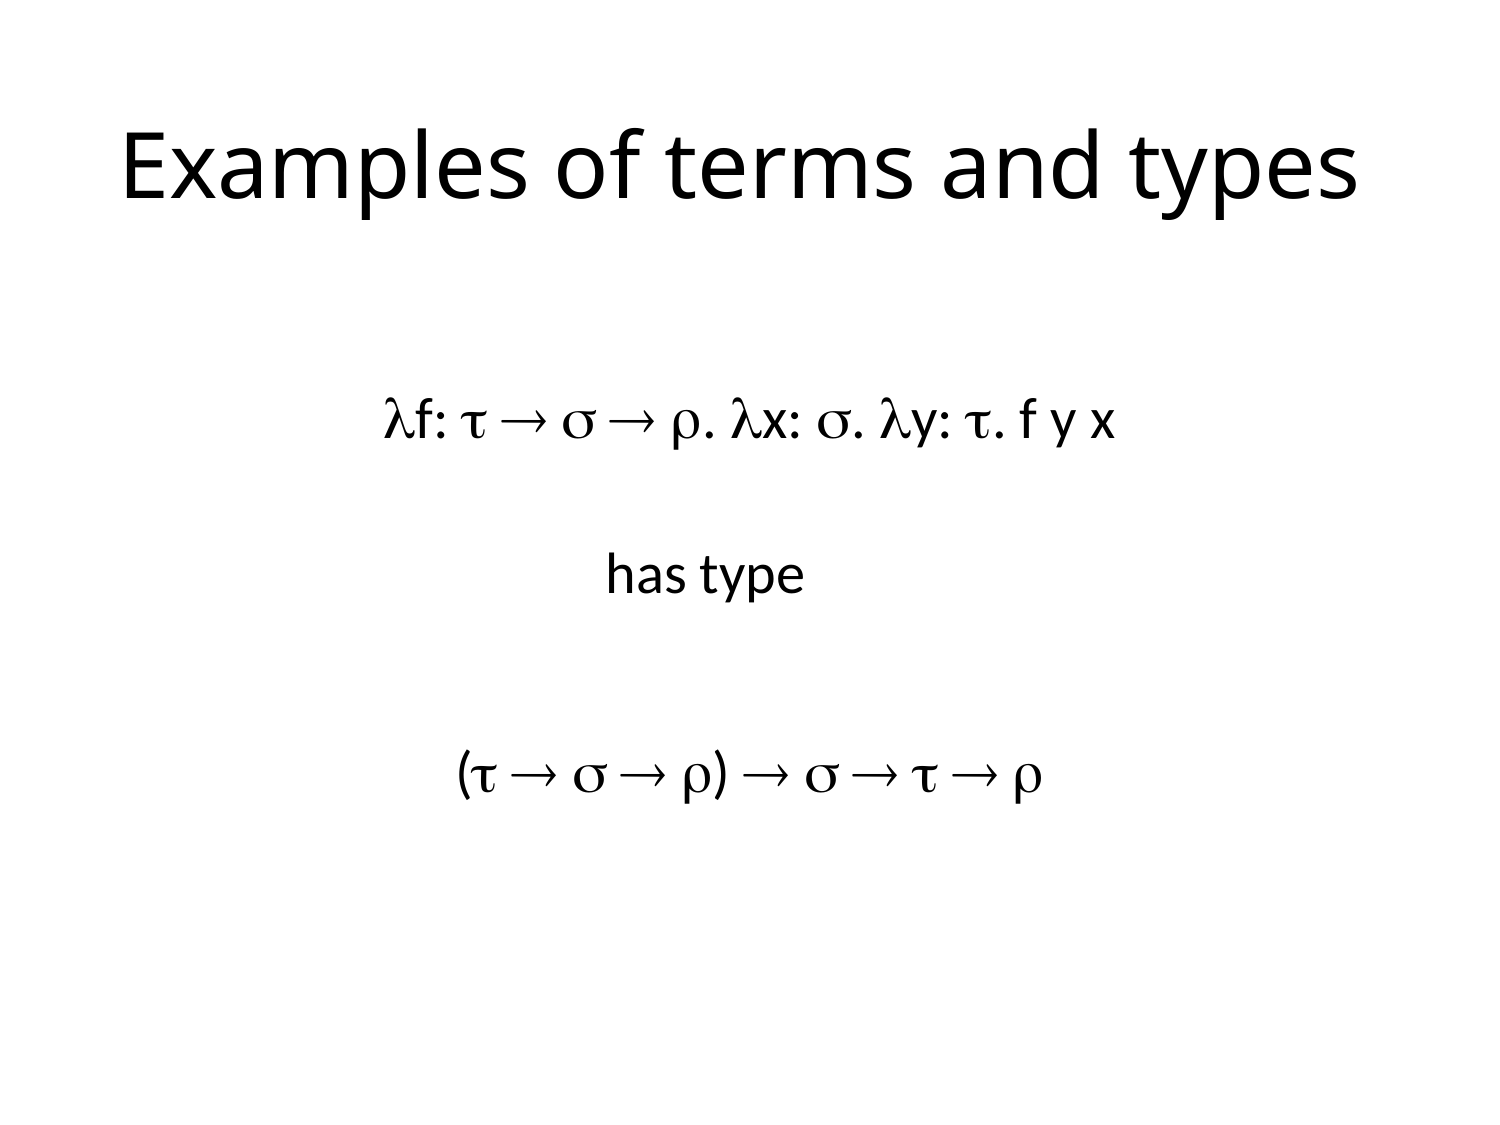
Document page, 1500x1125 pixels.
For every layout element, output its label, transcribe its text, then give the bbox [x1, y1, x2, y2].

text_box has type [590, 527, 821, 613]
title Examples of terms and types [103, 59, 1397, 278]
text_box (    )       [440, 726, 1060, 812]
text_box f:     . x: . y: . f y x [368, 373, 1131, 458]
